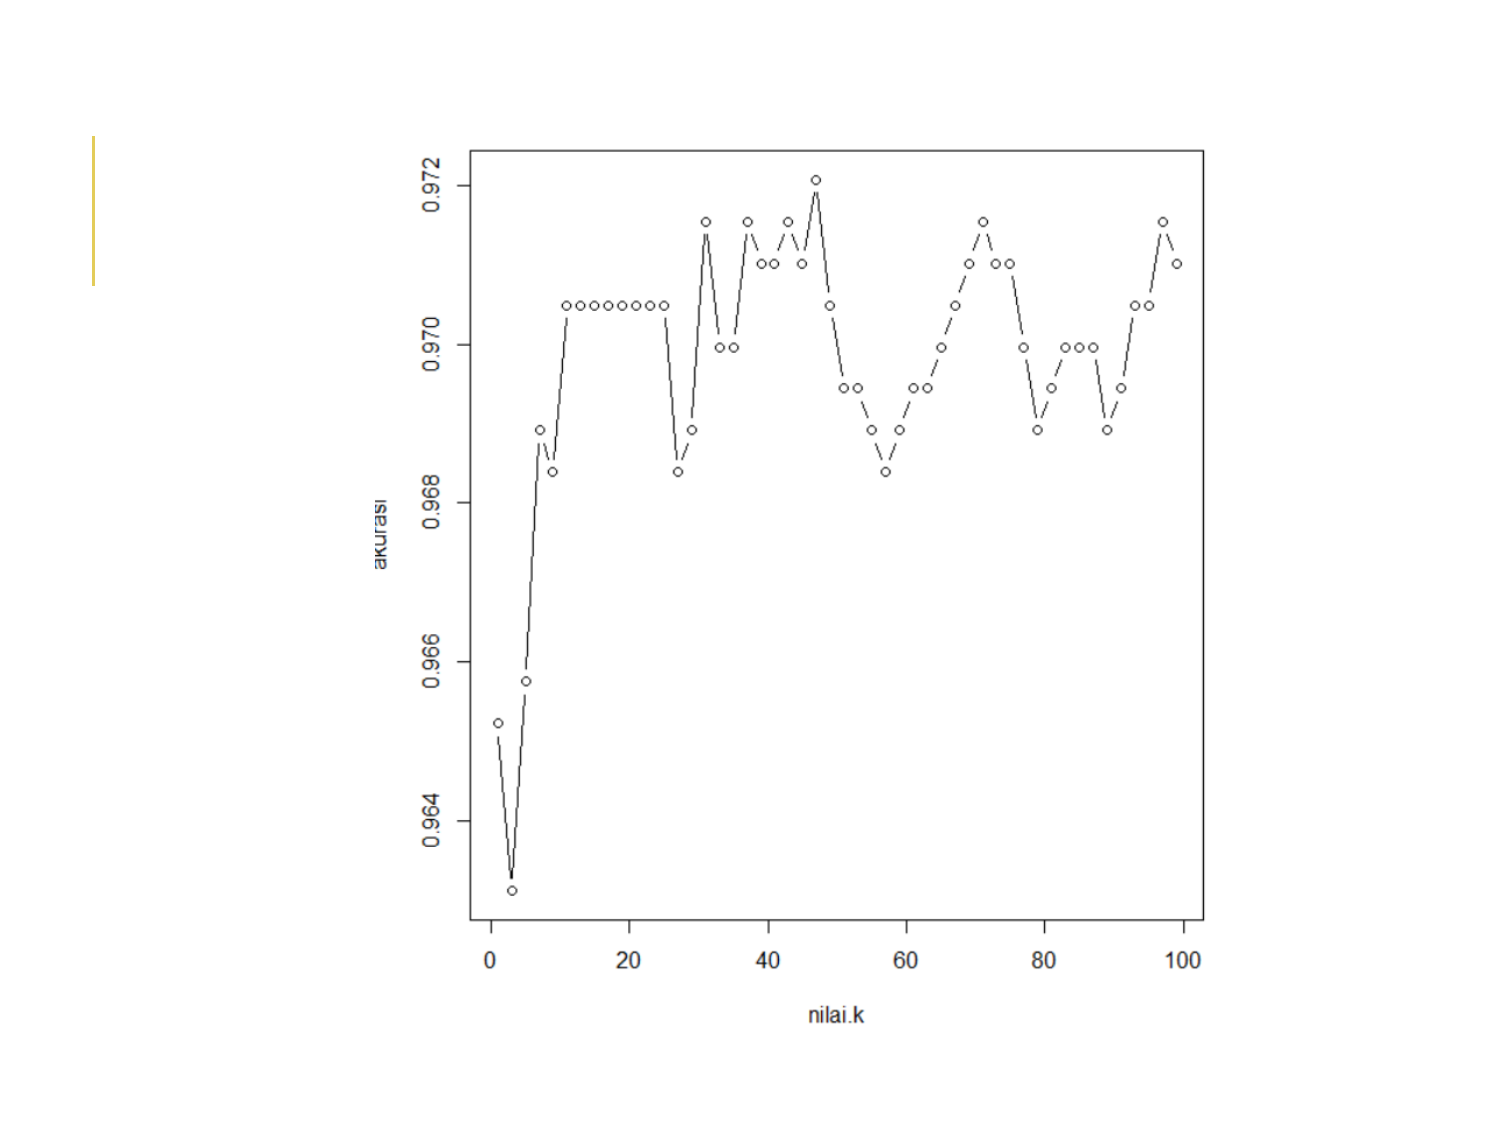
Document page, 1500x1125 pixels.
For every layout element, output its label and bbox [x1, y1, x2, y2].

picture [374, 118, 1211, 1041]
